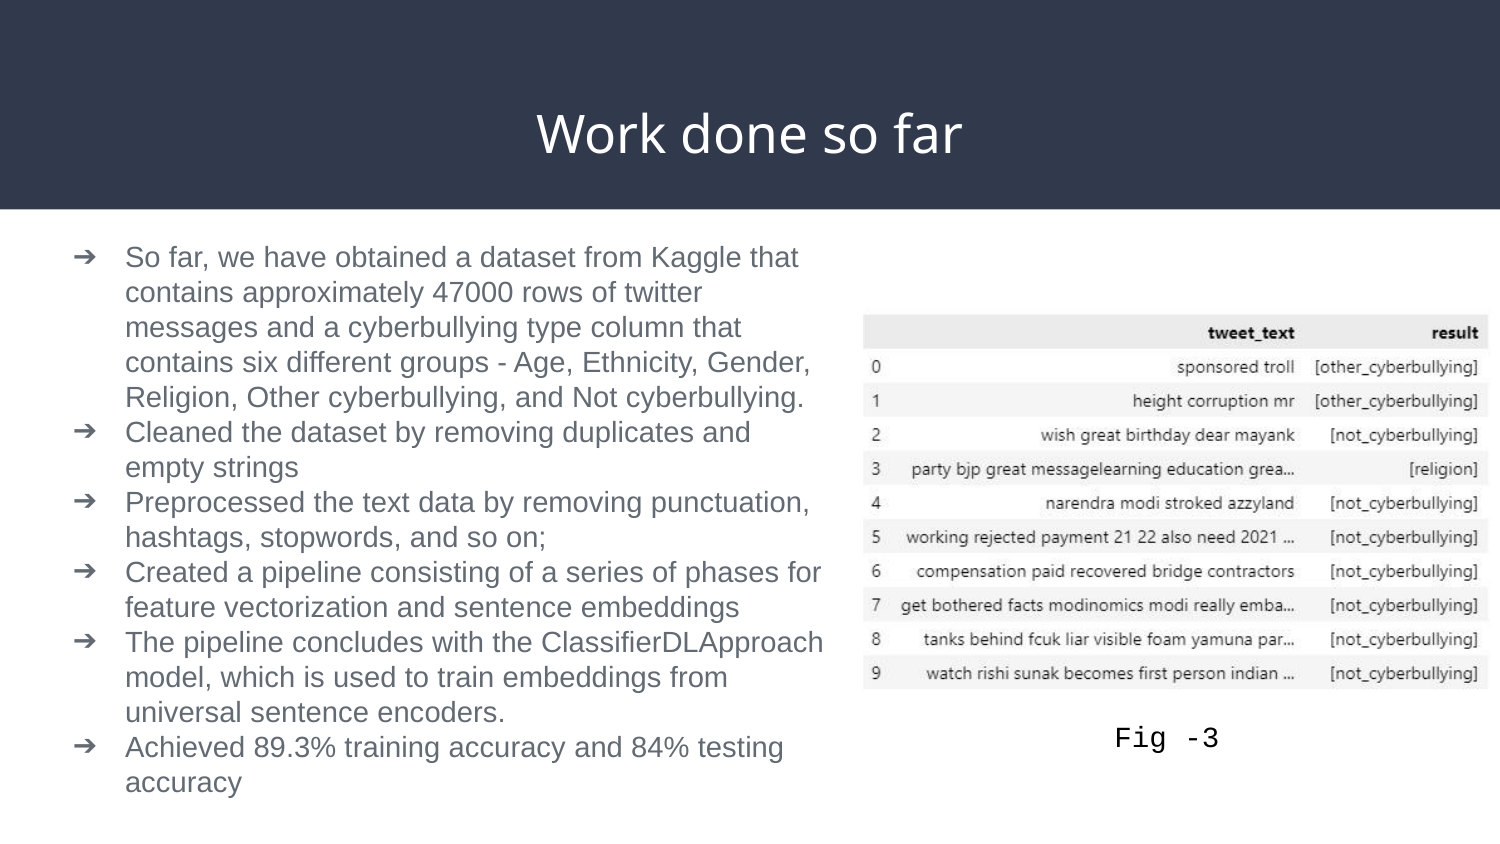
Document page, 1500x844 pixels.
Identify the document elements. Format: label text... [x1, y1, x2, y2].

text_box So far, we have obtained a dataset from Kaggle that contains approximately 47000 rows of twitter messages and a cyberbullying type column that contains six different groups - Age, Ethnicity, Gender, Religion, Other cyberbullying, and Not cyberbullying. Cleaned the dataset by removing duplicates and empty strings Preprocessed the text data by removing punctuation, hashtags, stopwords, and so on; Created a pipeline consisting of a series of phases for feature vectorization and sentence embeddings The pipeline concludes with the ClassifierDLApproach model, which is used to train embeddings from universal sentence encoders. Achieved 89.3% training accuracy and 84% testing accuracy [34, 223, 855, 813]
title Work done so far [51, 82, 1449, 185]
picture [863, 306, 1492, 691]
text_box Fig -3 [1065, 703, 1269, 769]
